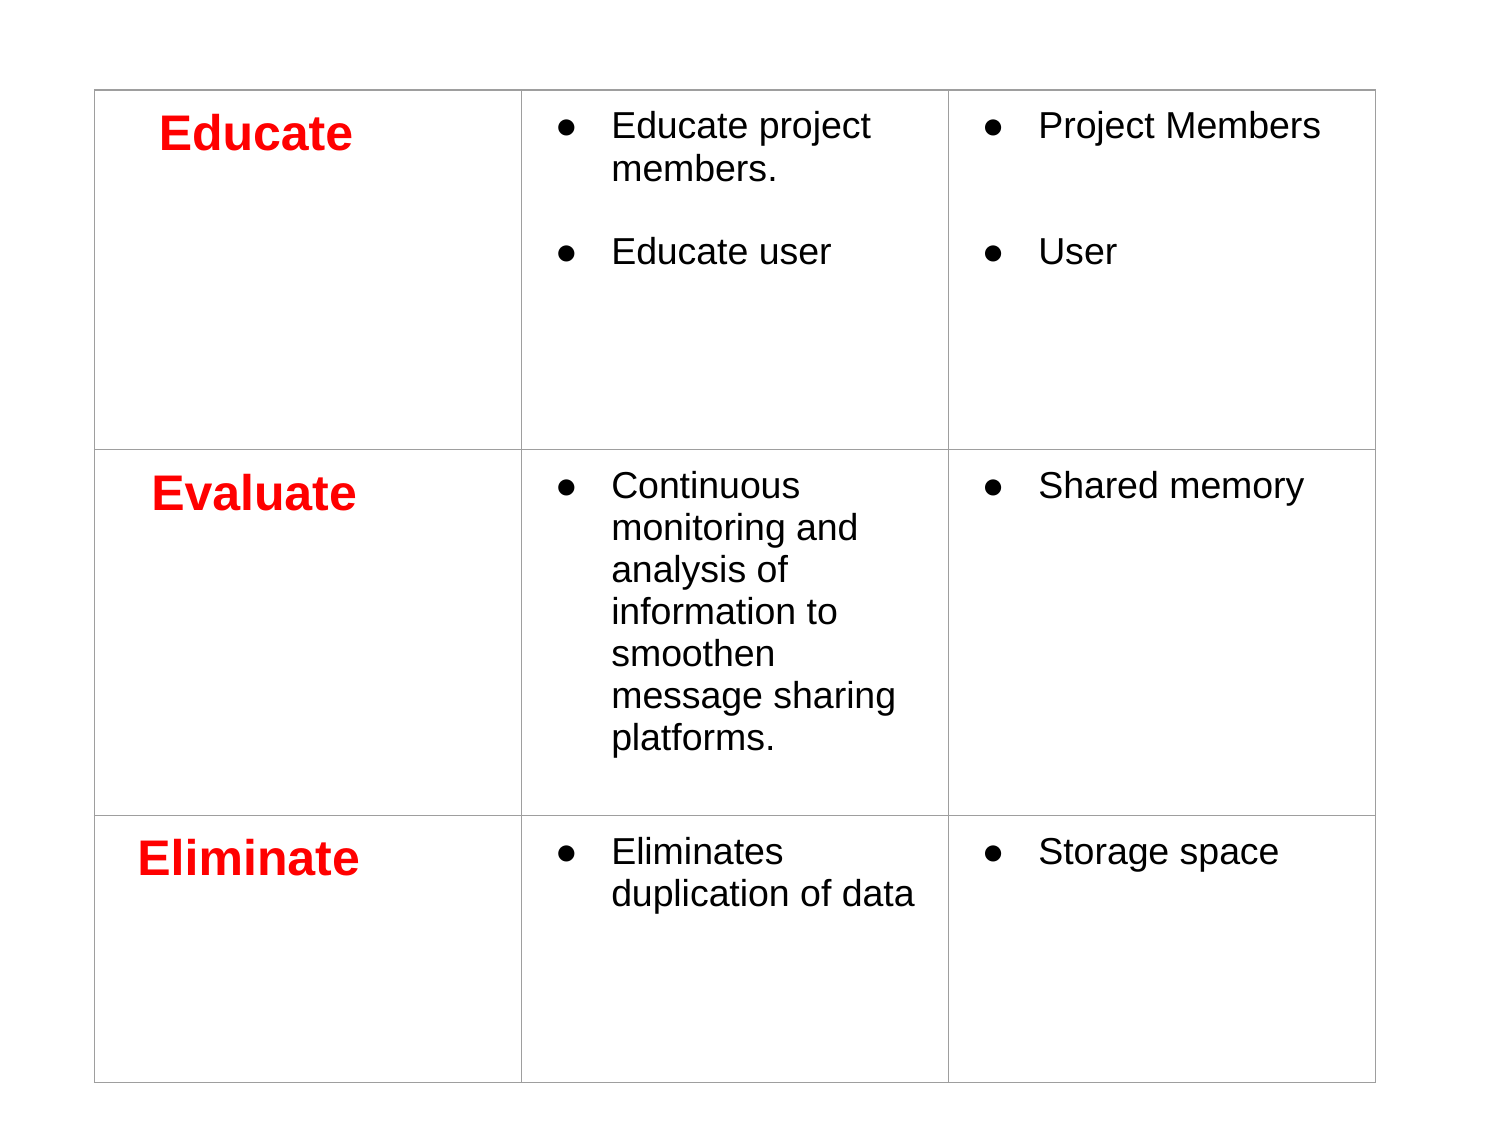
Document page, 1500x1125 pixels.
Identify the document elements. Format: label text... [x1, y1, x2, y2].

table_cell Continuous monitoring and analysis of information to smoothen message sharing platforms. [522, 450, 948, 815]
table_header Educate project members. Educate user [522, 91, 948, 449]
table_cell Eliminate [95, 816, 521, 1082]
table_cell Storage space [949, 816, 1375, 1082]
table_header Educate [95, 91, 521, 449]
table_cell Shared memory [949, 450, 1375, 815]
table_cell Evaluate [95, 450, 521, 815]
table_cell Eliminates duplication of data [522, 816, 948, 1082]
table_header Project Members User [949, 91, 1375, 449]
